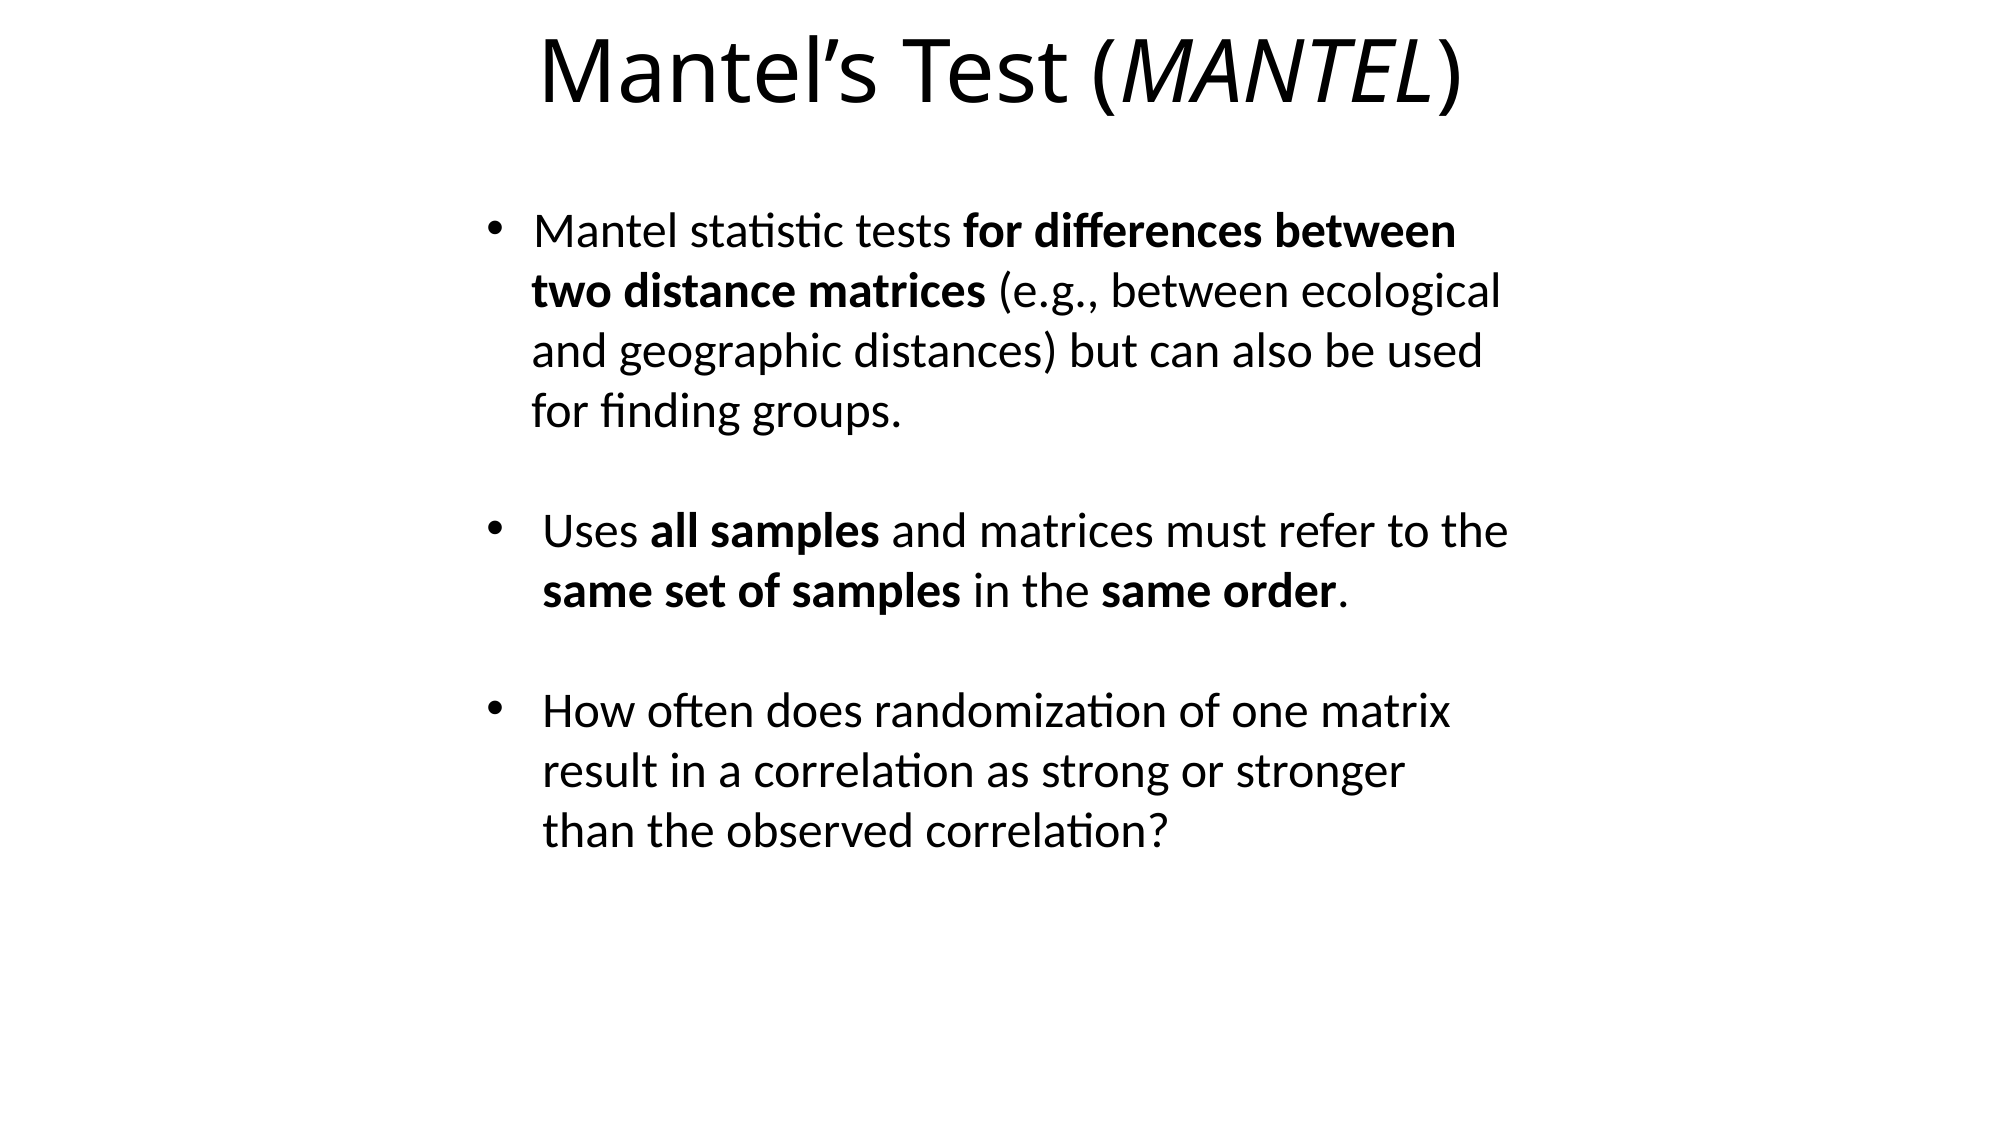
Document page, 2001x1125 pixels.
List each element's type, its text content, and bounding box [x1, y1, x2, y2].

title Mantel’s Test (MANTEL) [137, 18, 1863, 236]
text_box Mantel statistic tests for differences between two distance matrices (e.g., between ecological and geographic distances) but can also be used for finding groups. Uses all samples and matrices must refer to the same set of samples in the same order. How often does randomization of one matrix result in a correlation as strong or stronger than the observed correlation? [471, 190, 1529, 1045]
